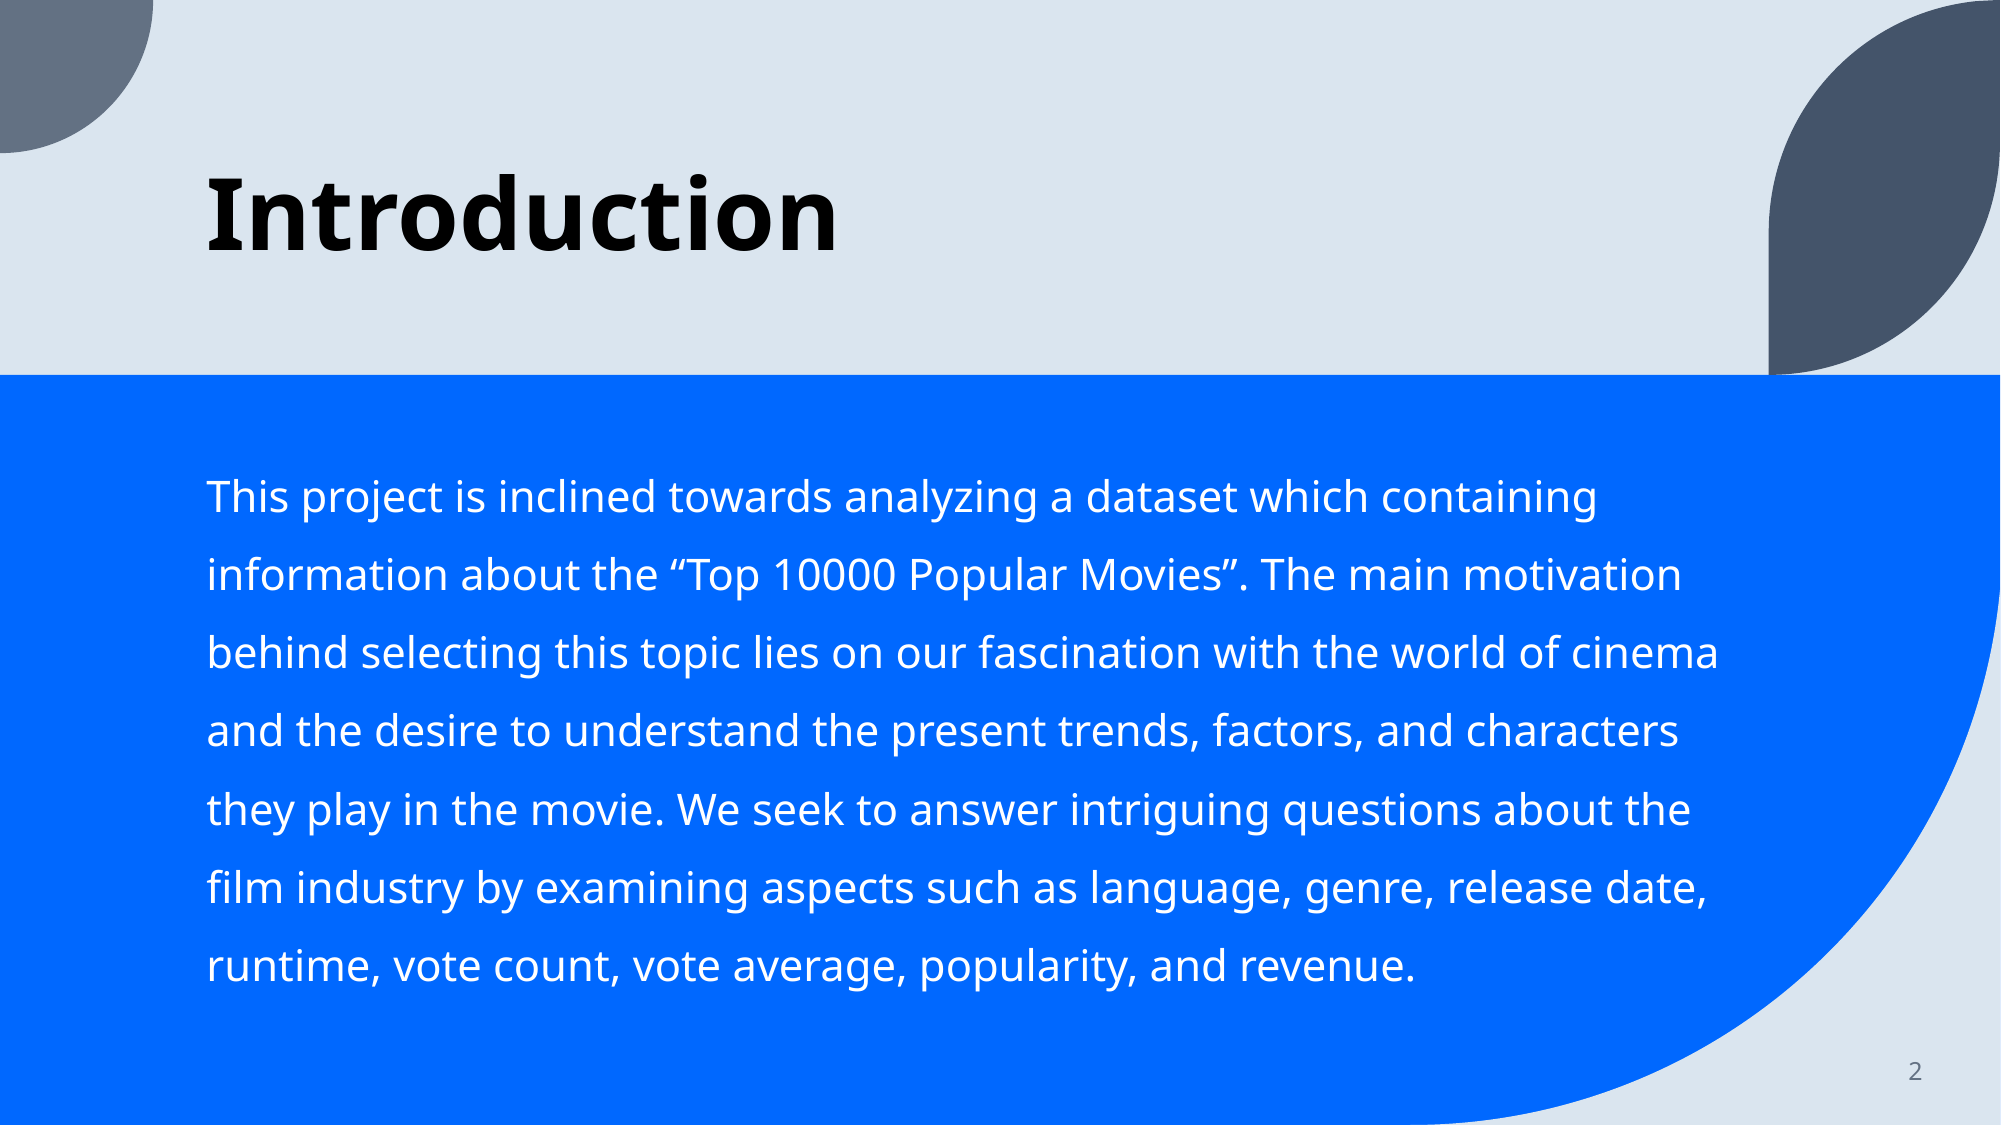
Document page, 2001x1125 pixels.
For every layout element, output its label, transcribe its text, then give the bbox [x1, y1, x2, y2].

title Introduction [191, 62, 1796, 280]
list This project is inclined towards analyzing a dataset which containing information about the “Top 10000 Popular Movies”. The main motivation behind selecting this topic lies on our fascination with the world of cinema and the desire to understand the present trends, factors, and characters they play in the movie. We seek to answer intriguing questions about the film industry by examining aspects such as language, genre, release date, runtime, vote count, vote average, popularity, and revenue. [191, 435, 1796, 999]
slide_number 2 [1674, 1042, 1938, 1103]
